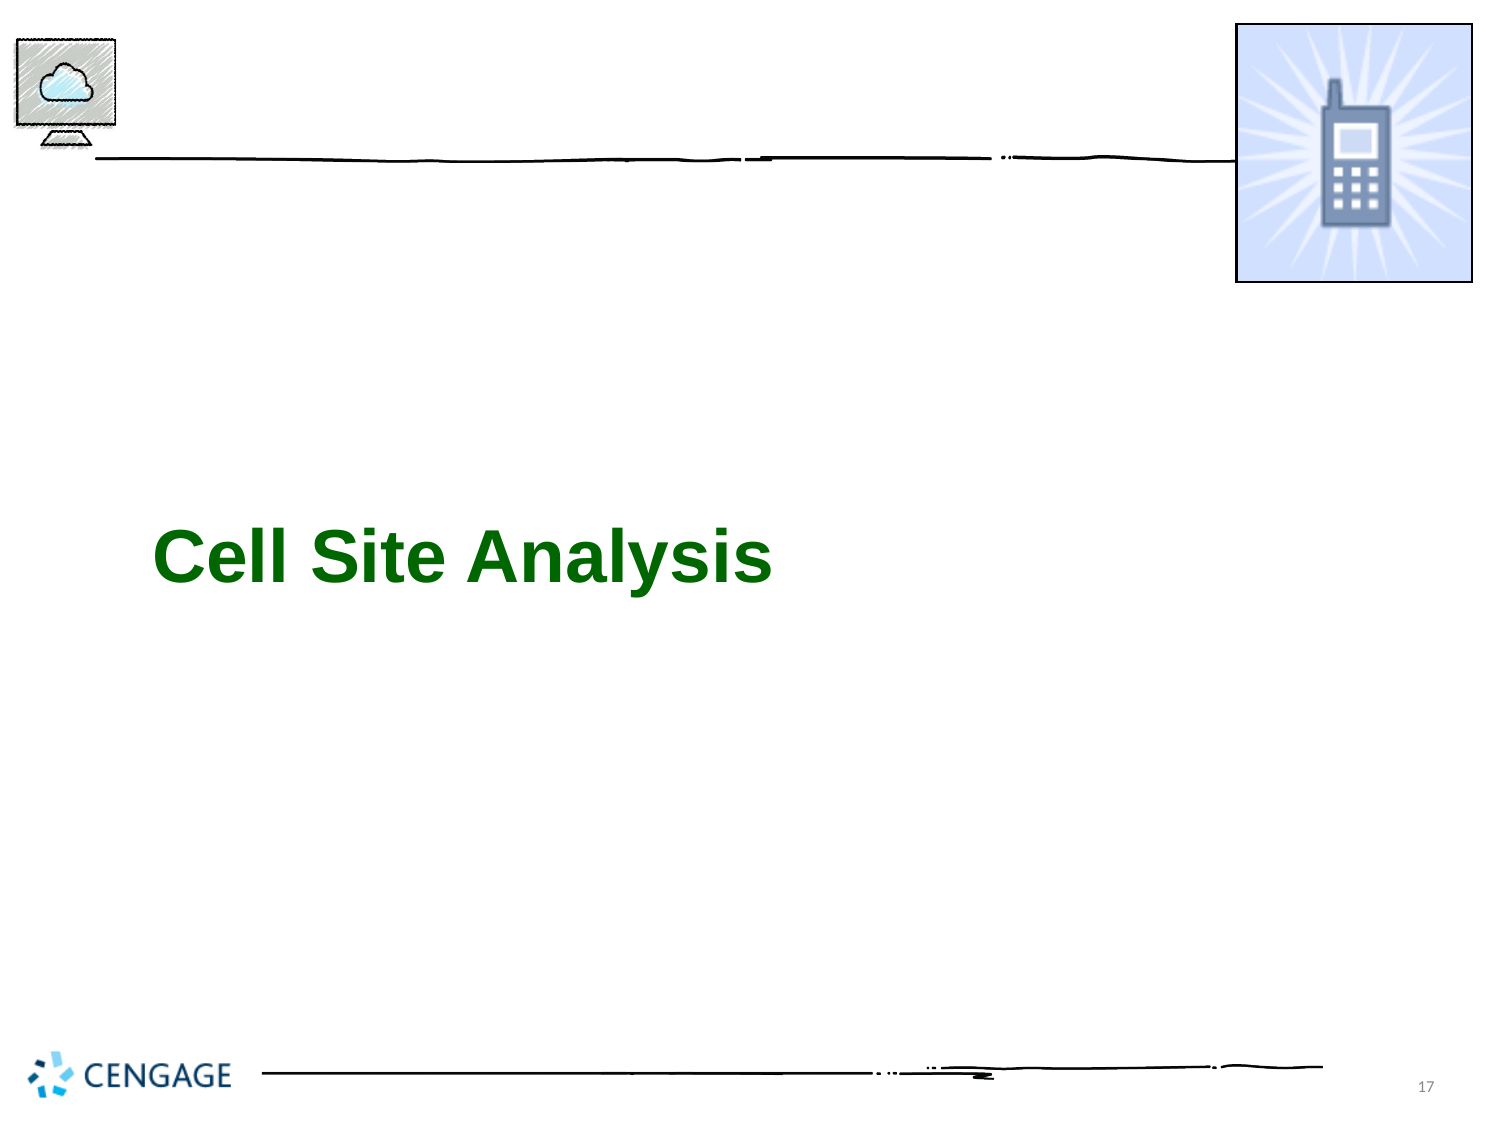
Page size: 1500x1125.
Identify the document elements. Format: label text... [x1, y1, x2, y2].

picture [12, 36, 117, 151]
picture [7, 1037, 244, 1111]
text_box Cell Site Analysis [137, 499, 1338, 605]
picture [95, 155, 1235, 163]
picture [1237, 24, 1472, 282]
picture [261, 1064, 1323, 1080]
